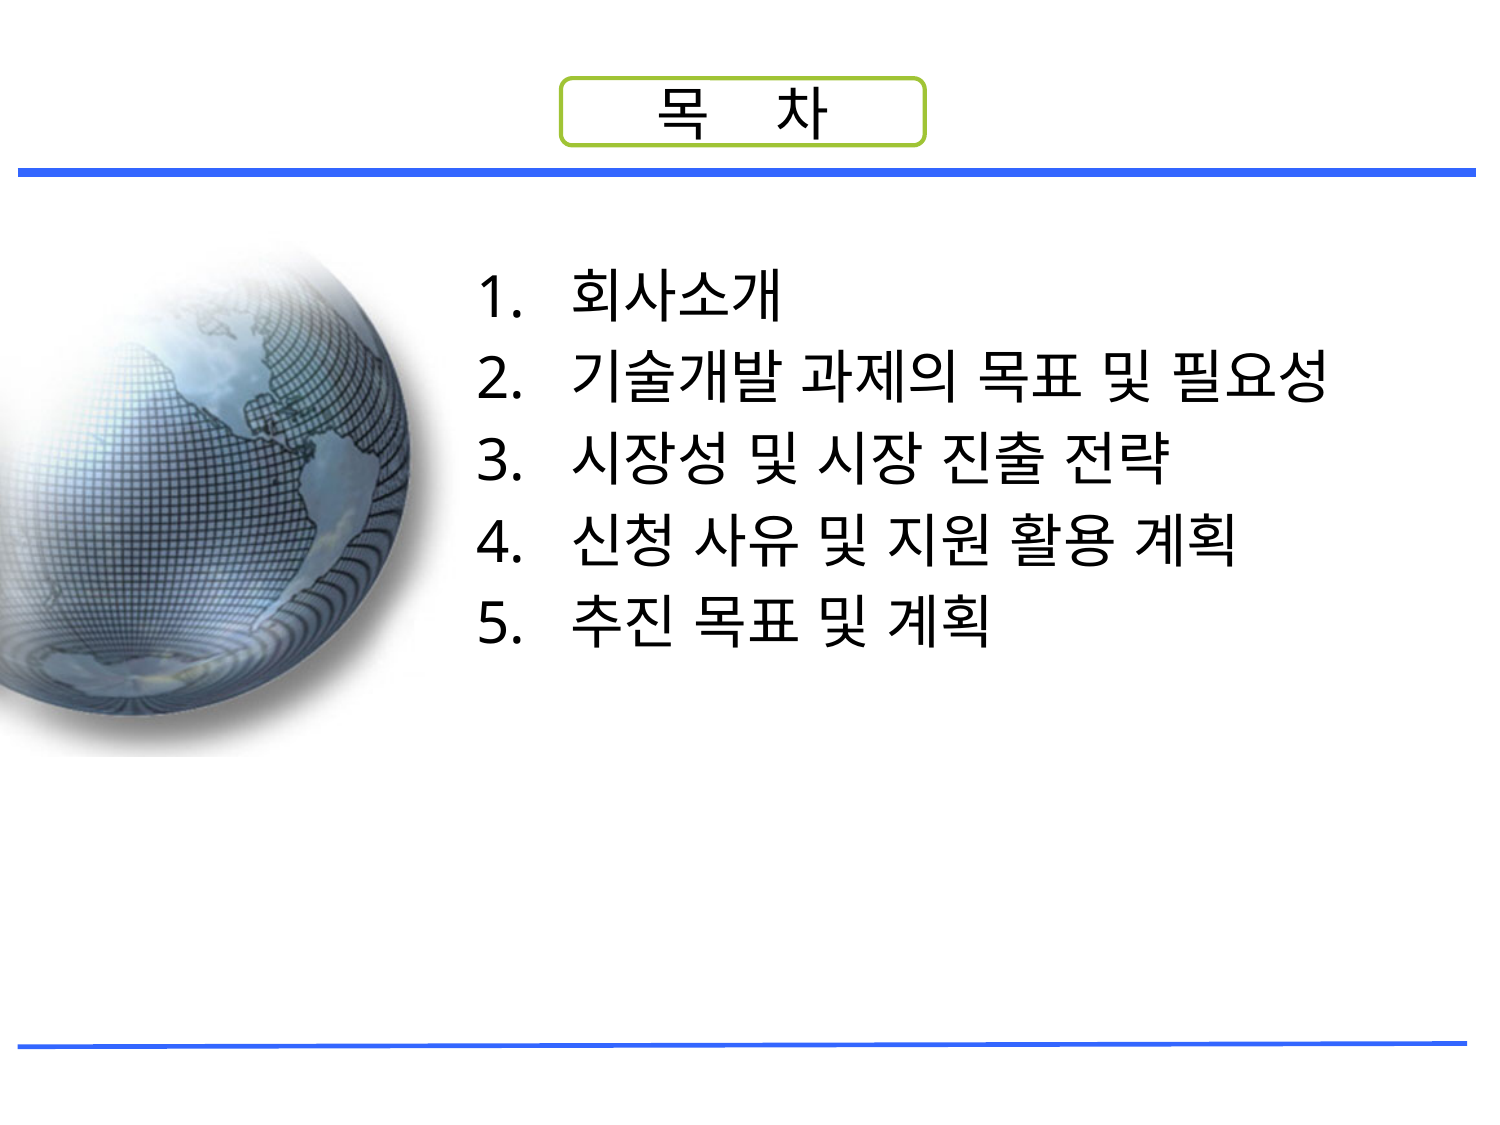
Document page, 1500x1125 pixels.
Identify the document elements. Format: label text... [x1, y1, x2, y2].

picture [0, 231, 463, 757]
list 회사소개 기술개발 과제의 목표 및 필요성 시장성 및 시장 진출 전략 신청 사유 및 지원 활용 계획 추진 목표 및 계획 [386, 251, 1468, 1032]
text_box 목 차 [558, 76, 927, 148]
